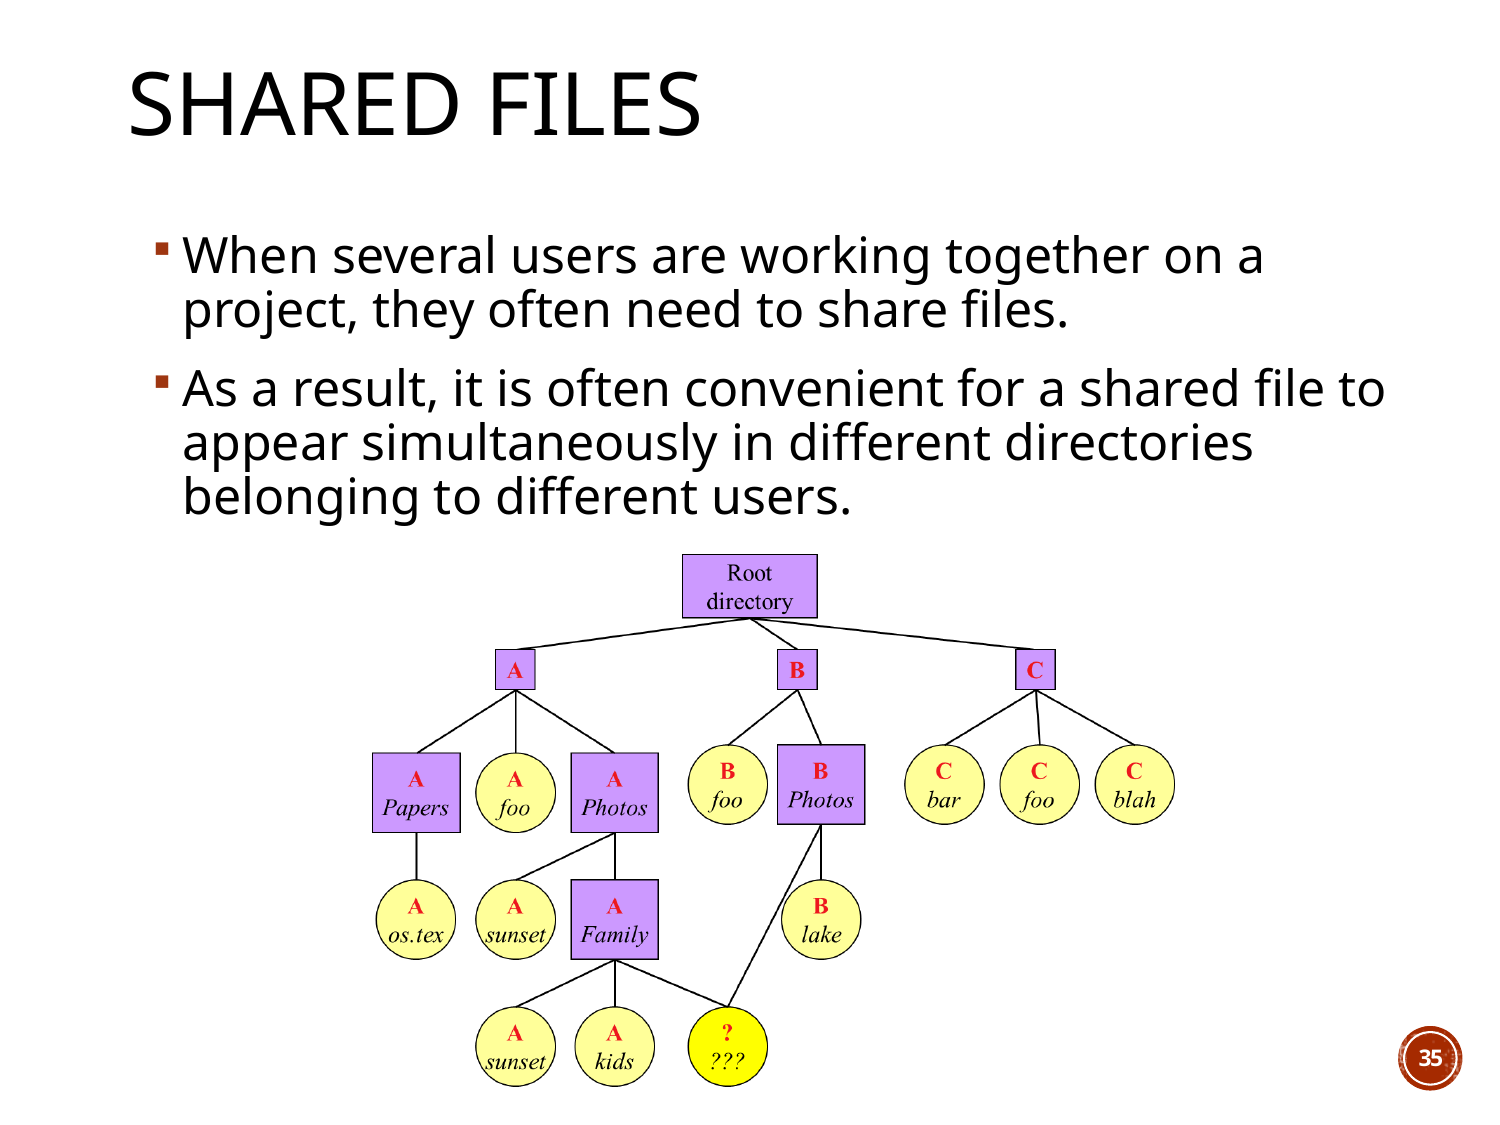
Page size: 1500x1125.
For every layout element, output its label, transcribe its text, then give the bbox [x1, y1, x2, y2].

text_box When several users are working together on a project, they often need to share files. As a result, it is often convenient for a shared file to appear simultaneously in different directories belonging to different users. [137, 222, 1405, 1036]
slide_number 35 [1391, 1028, 1471, 1089]
picture [367, 549, 1175, 1089]
title Shared files [112, 27, 1388, 188]
